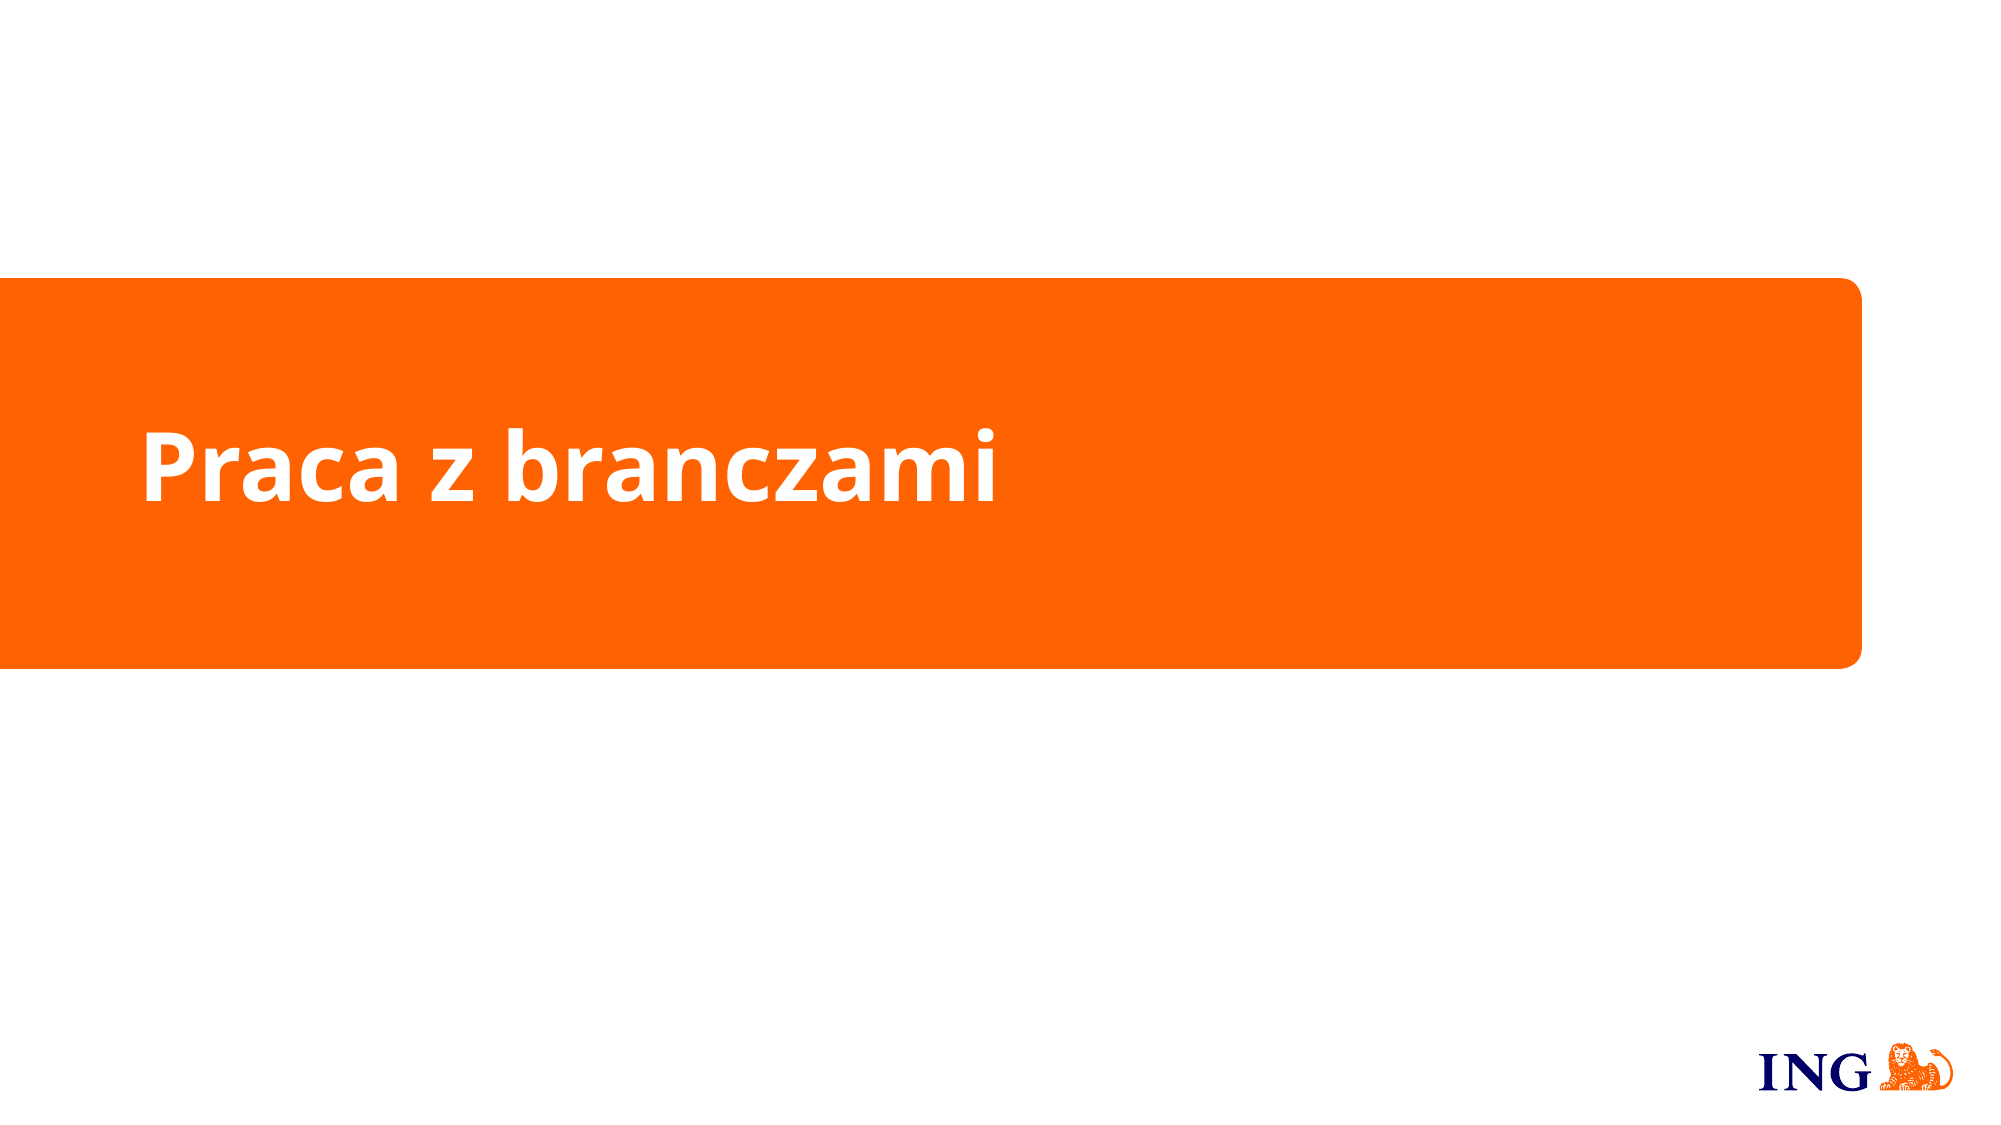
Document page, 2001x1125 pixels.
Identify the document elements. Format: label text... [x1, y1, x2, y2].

title Praca z branczami [138, 278, 1830, 667]
